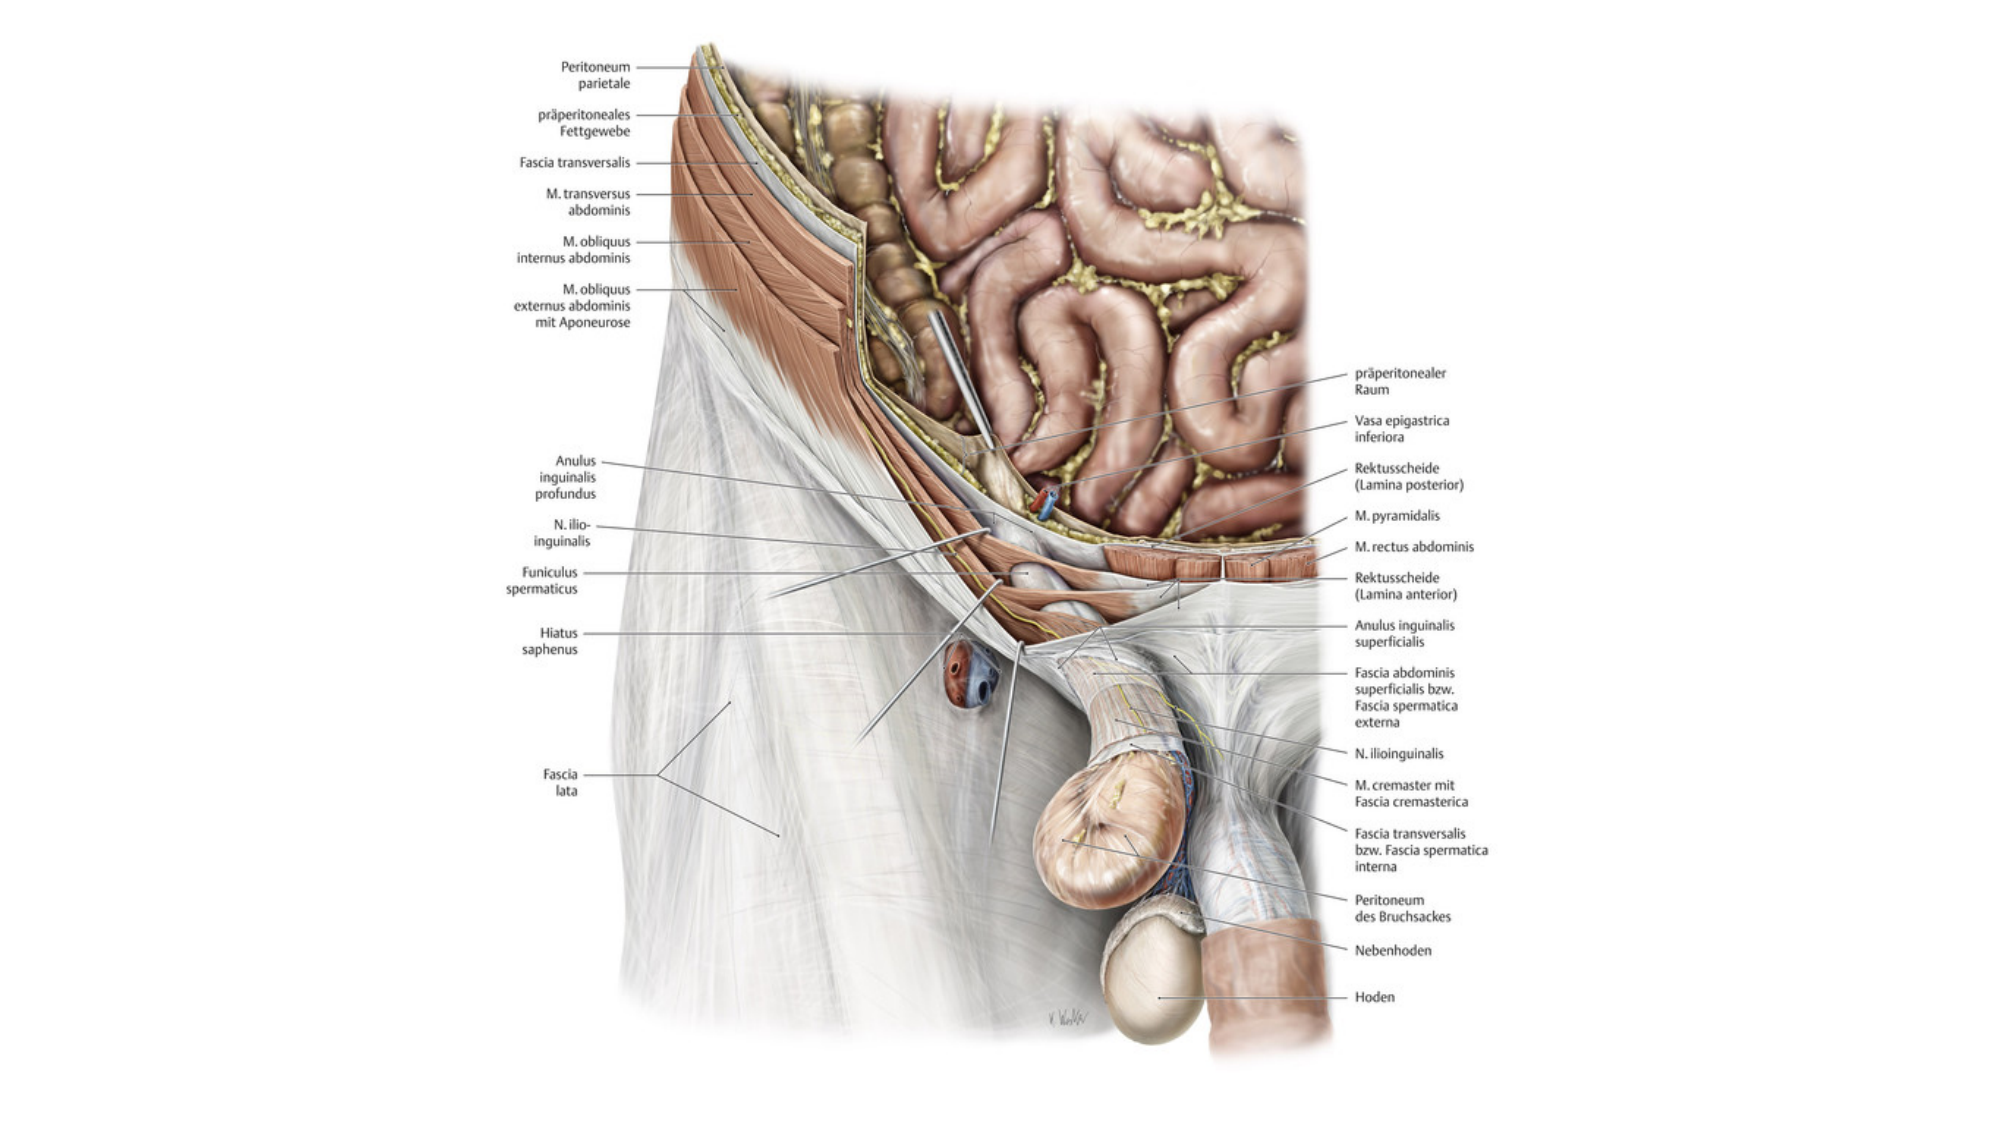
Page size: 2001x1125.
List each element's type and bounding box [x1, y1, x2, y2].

picture [500, 0, 1499, 1125]
